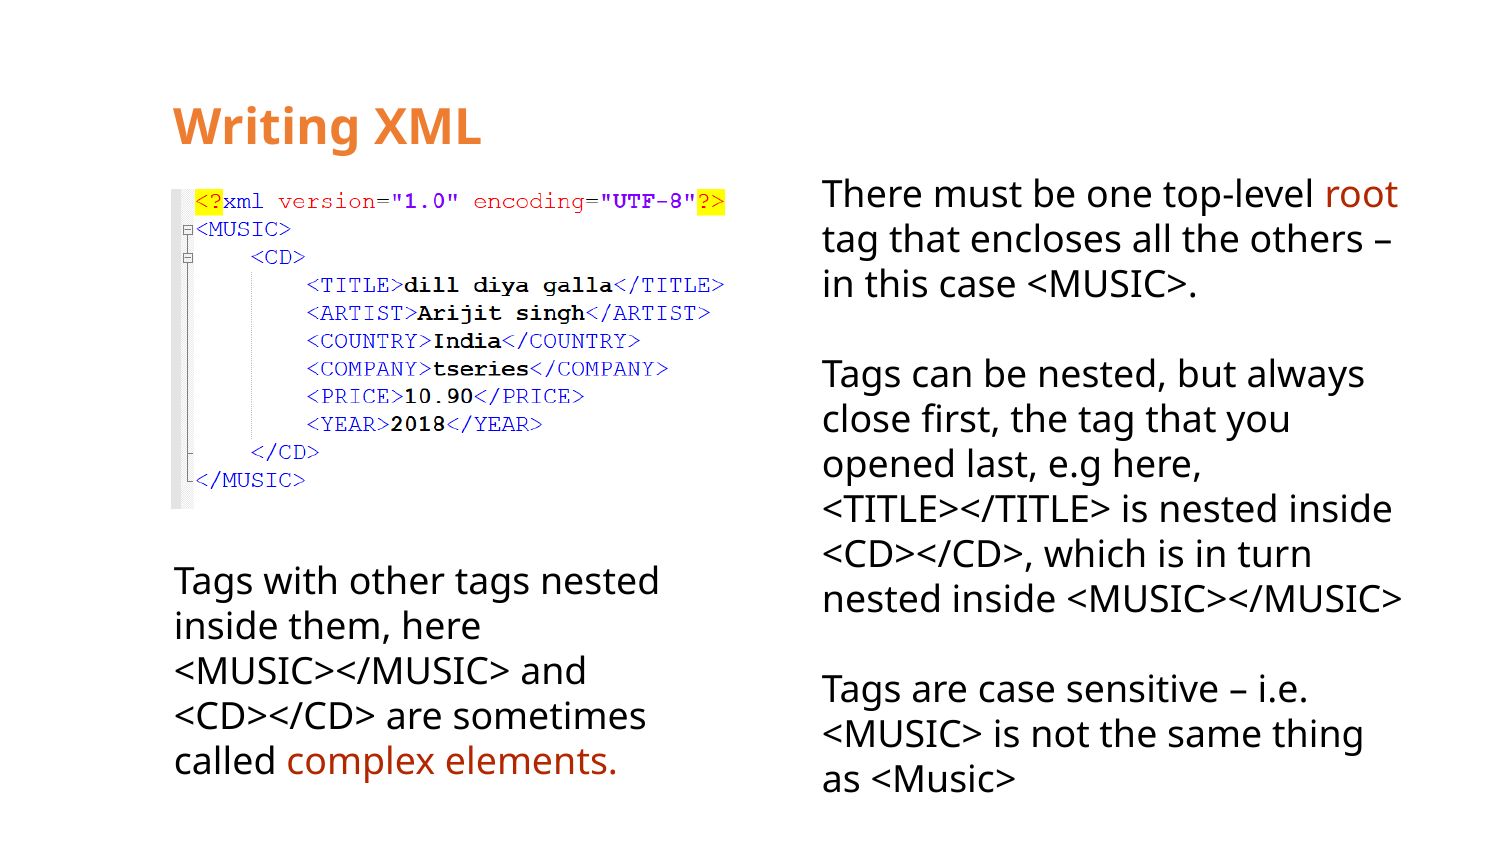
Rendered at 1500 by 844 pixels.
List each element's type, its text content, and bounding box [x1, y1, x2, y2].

text_box Writing XML [159, 87, 1041, 162]
picture [171, 189, 752, 509]
text_box There must be one top-level root tag that encloses all the others – in this case <MUSIC>. Tags can be nested, but always close first, the tag that you opened last, e.g here, <TITLE></TITLE> is nested inside <CD></CD>, which is in turn nested inside <MUSIC></MUSIC> Tags are case sensitive – i.e. <MUSIC> is not the same thing as <Music> [807, 162, 1425, 808]
text_box Tags with other tags nested inside them, here <MUSIC></MUSIC> and <CD></CD> are sometimes called complex elements. [159, 549, 739, 835]
